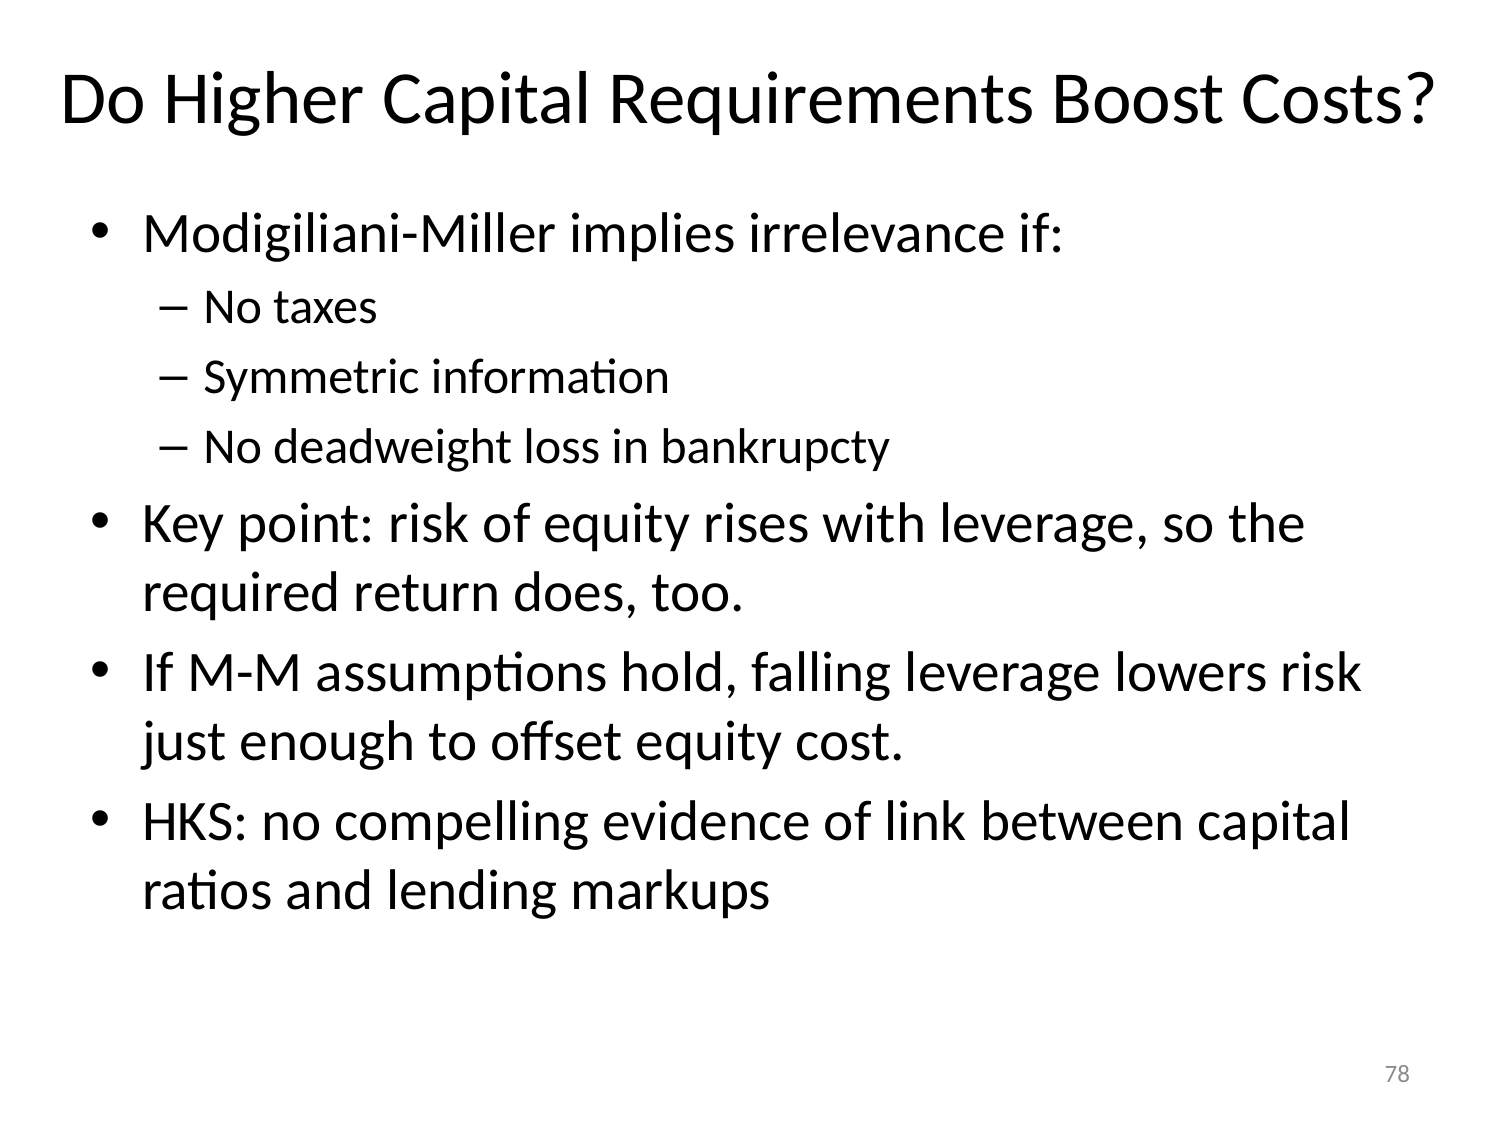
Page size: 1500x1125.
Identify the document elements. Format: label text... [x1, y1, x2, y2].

slide_number 78 [1074, 1042, 1425, 1103]
list Modigiliani-Miller implies irrelevance if: No taxes Symmetric information No deadweight loss in bankrupcty Key point: risk of equity rises with leverage, so the required return does, too. If M-M assumptions hold, falling leverage lowers risk just enough to offset equity cost. HKS: no compelling evidence of link between capital ratios and lending markups [75, 187, 1425, 930]
title Do Higher Capital Requirements Boost Costs? [0, 0, 1500, 188]
